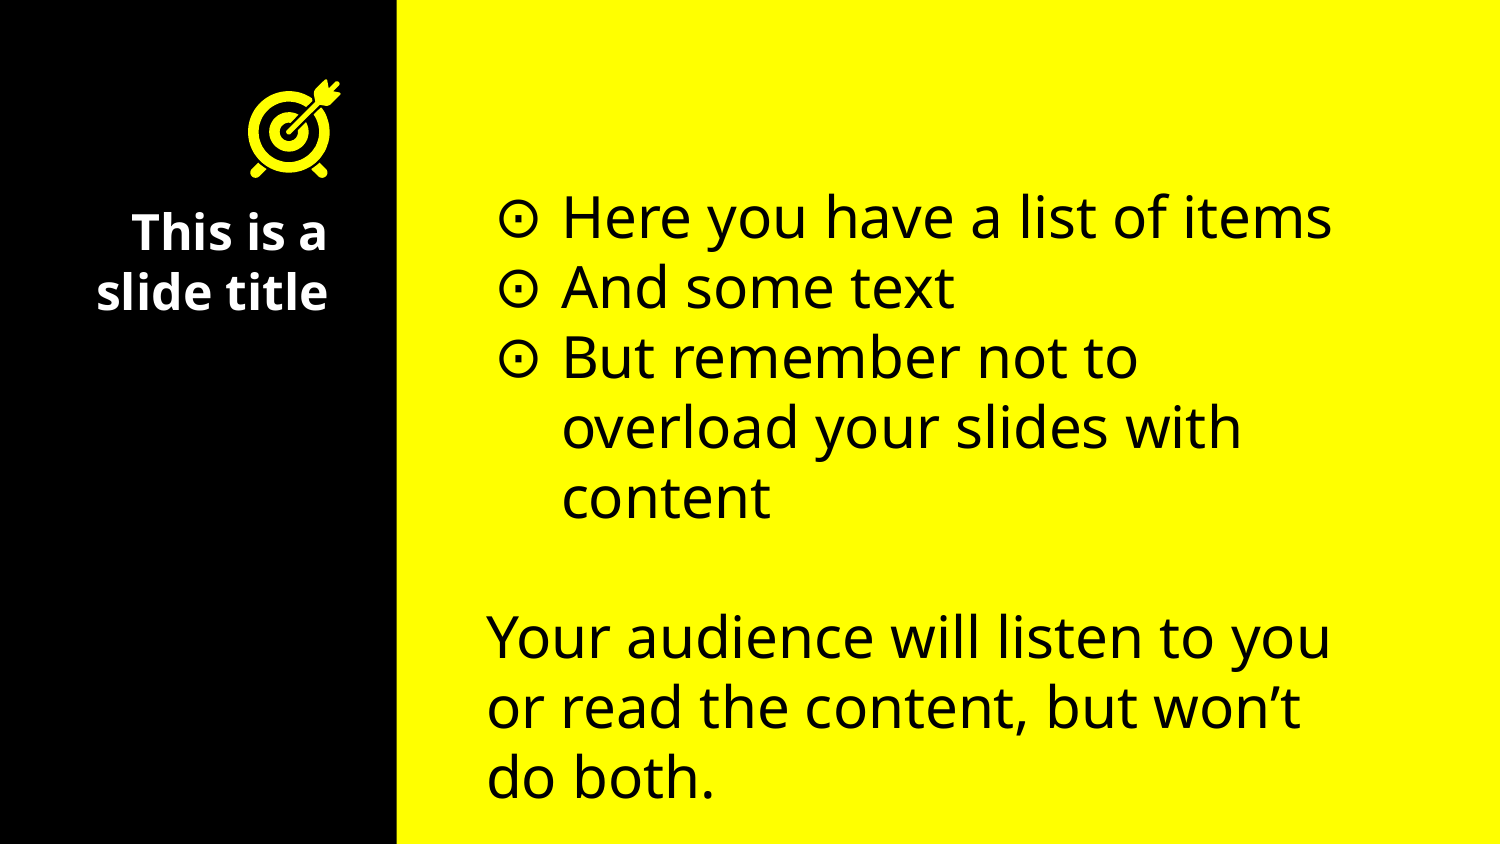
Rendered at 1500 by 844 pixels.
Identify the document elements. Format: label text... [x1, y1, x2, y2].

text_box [247, 78, 341, 179]
title This is a slide title [65, 185, 345, 429]
list Here you have a list of items And some text But remember not to overload your slides with content Your audience will listen to you or read the content, but won’t do both. [470, 165, 1384, 752]
